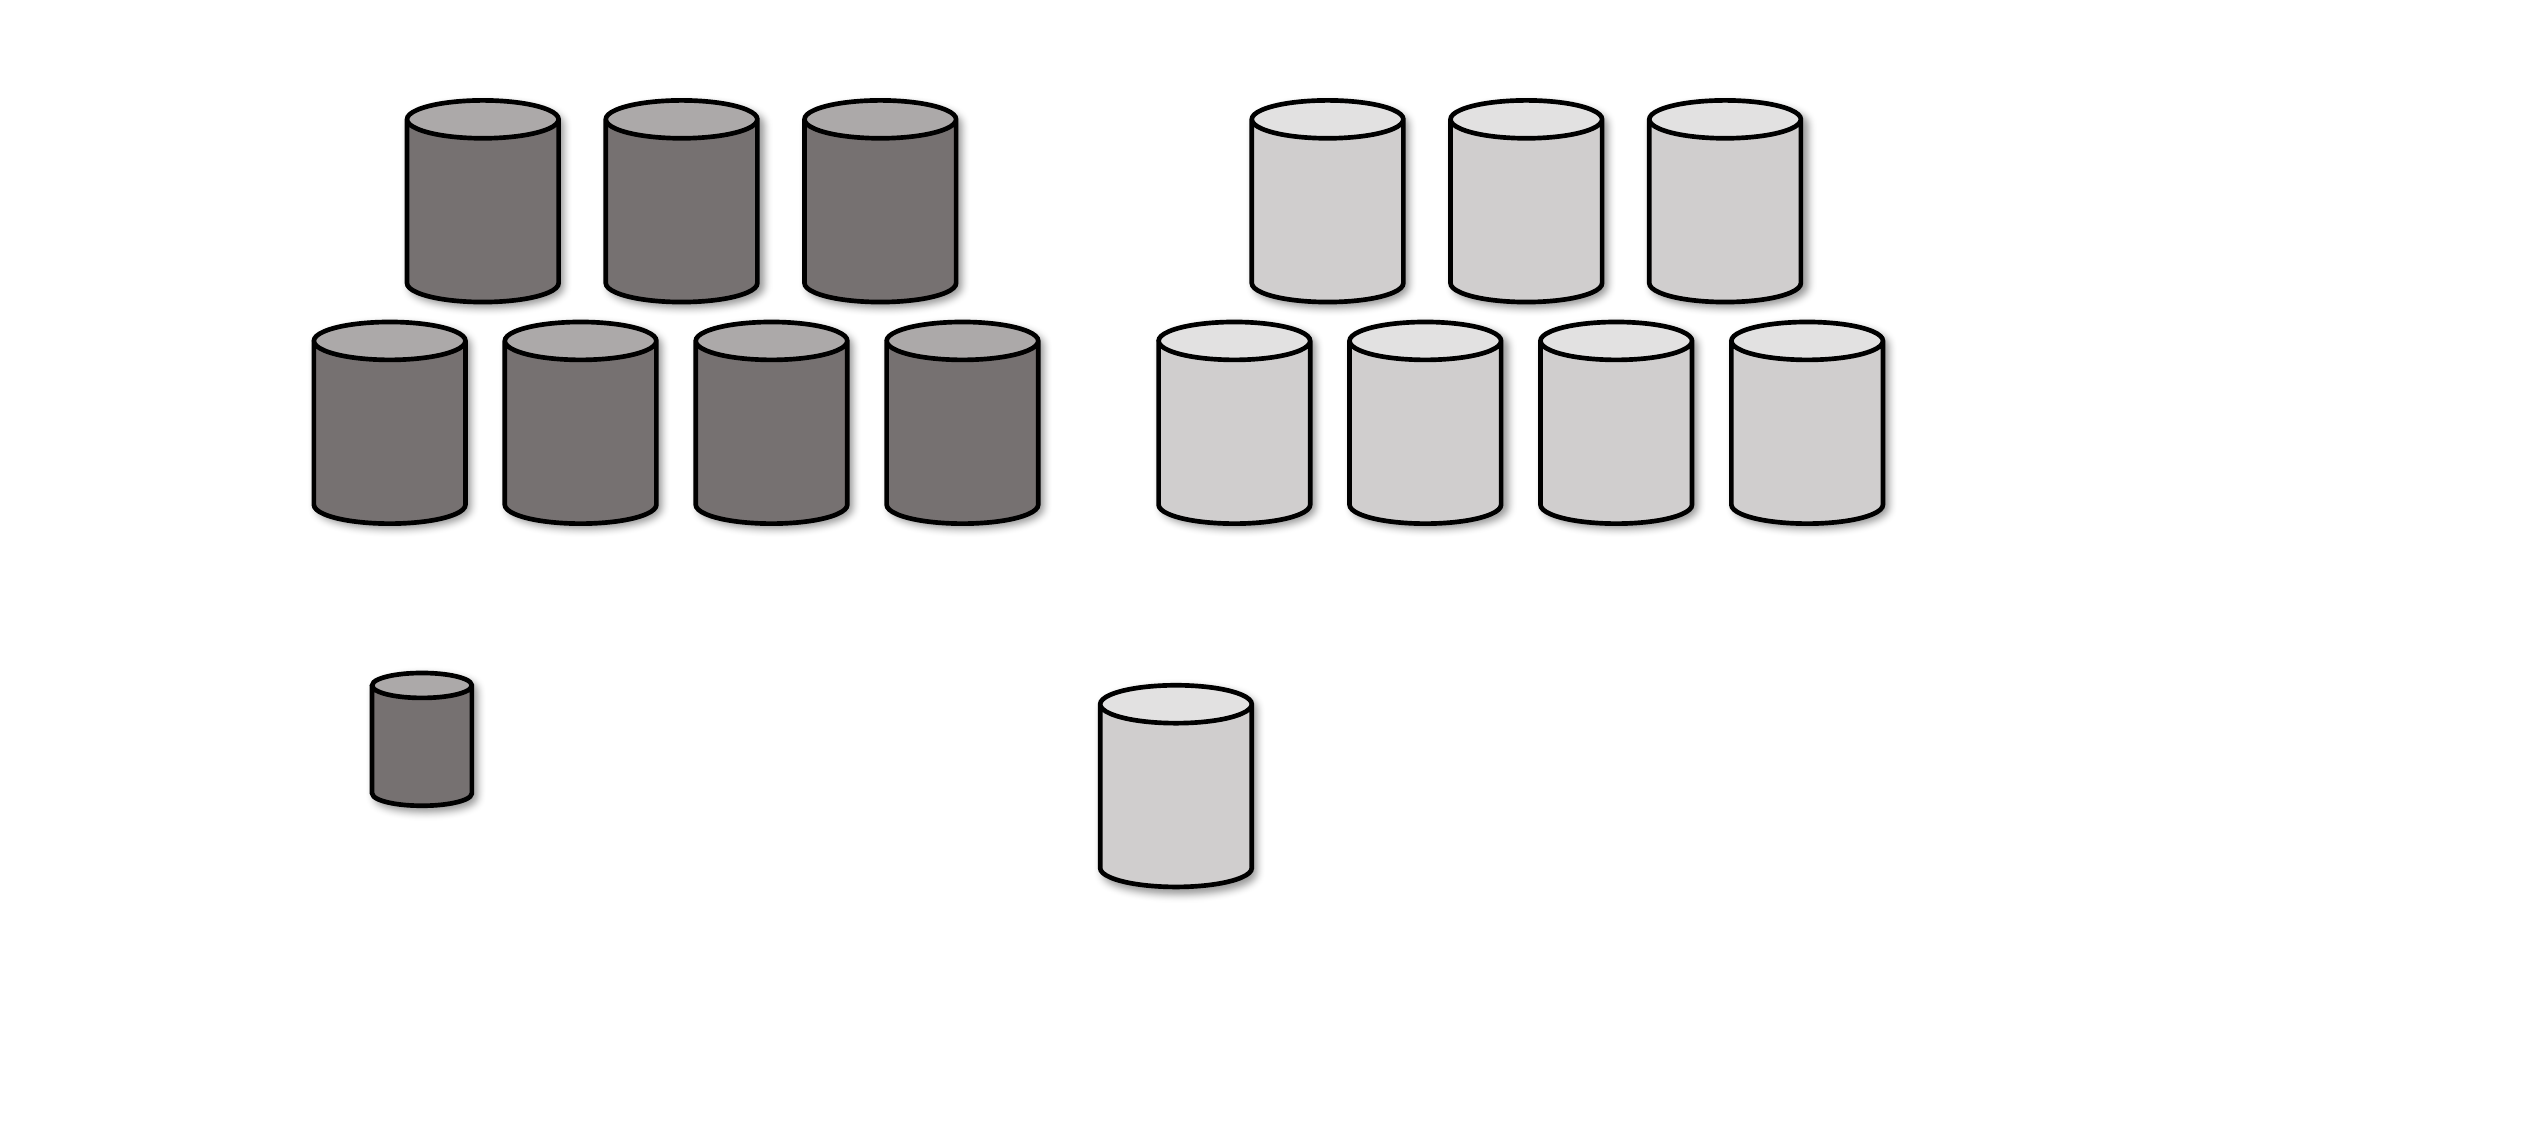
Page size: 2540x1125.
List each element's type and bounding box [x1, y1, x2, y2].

text_box [312, 320, 467, 525]
text_box [1348, 320, 1503, 525]
text_box [1539, 320, 1694, 525]
text_box [370, 671, 473, 807]
text_box [1648, 99, 1802, 304]
text_box [1730, 320, 1885, 525]
text_box [503, 320, 658, 525]
text_box [1099, 684, 1253, 888]
text_box [803, 99, 958, 304]
text_box [694, 320, 849, 525]
text_box [405, 99, 560, 304]
text_box [1157, 320, 1312, 525]
text_box [885, 320, 1040, 525]
text_box [1449, 99, 1604, 304]
text_box [1250, 99, 1405, 304]
text_box [604, 99, 759, 304]
